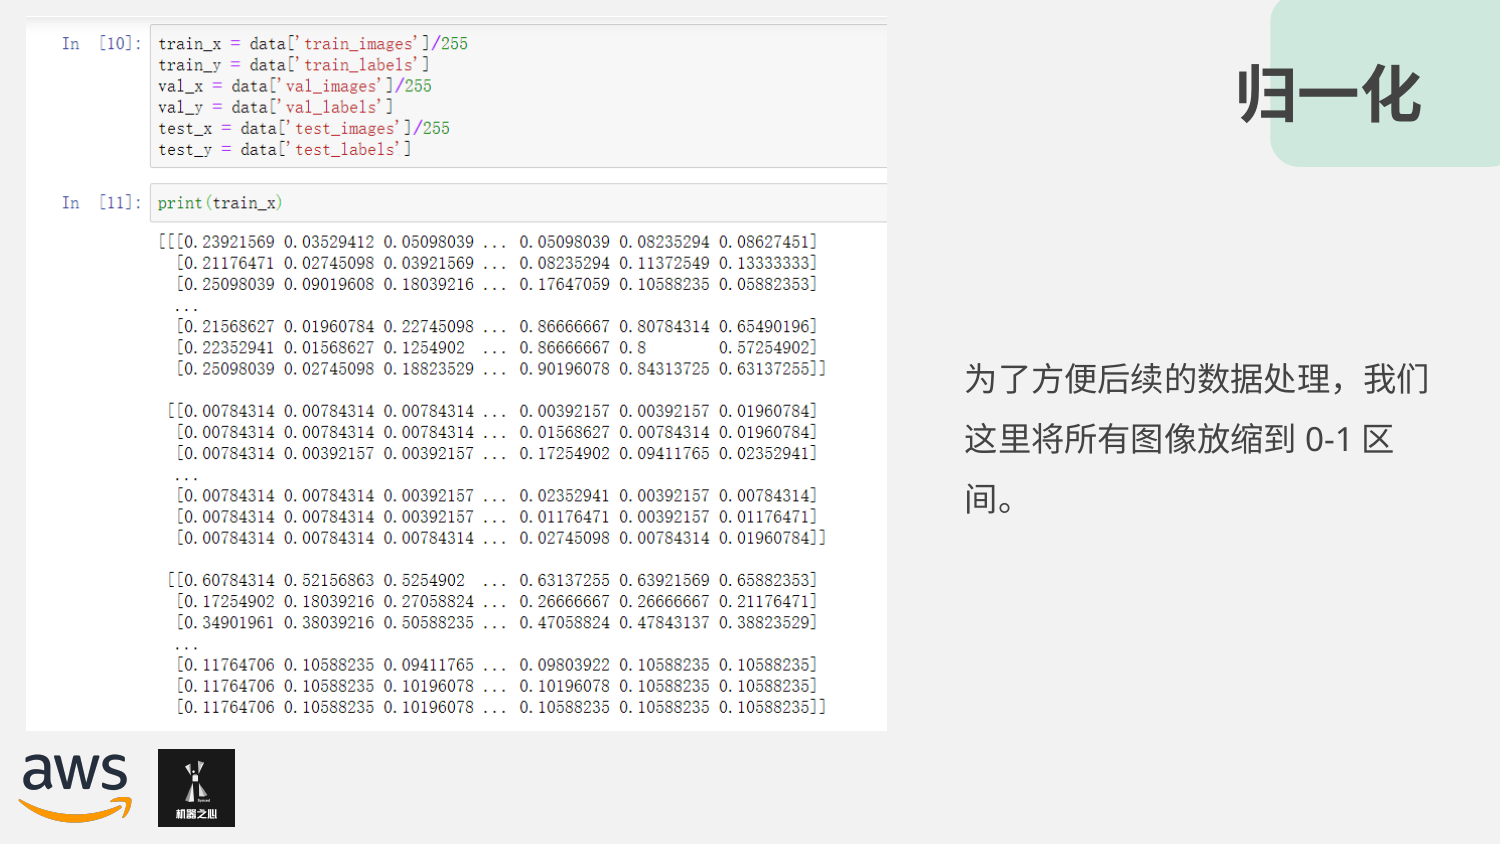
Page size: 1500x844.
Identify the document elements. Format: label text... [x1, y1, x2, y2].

picture [158, 749, 235, 827]
title 归一化 [891, 40, 1438, 163]
picture [25, 15, 887, 731]
text_box 为了方便后续的数据处理，我们这里将所有图像放缩到0-1区间。 [949, 323, 1474, 521]
picture [18, 754, 132, 823]
